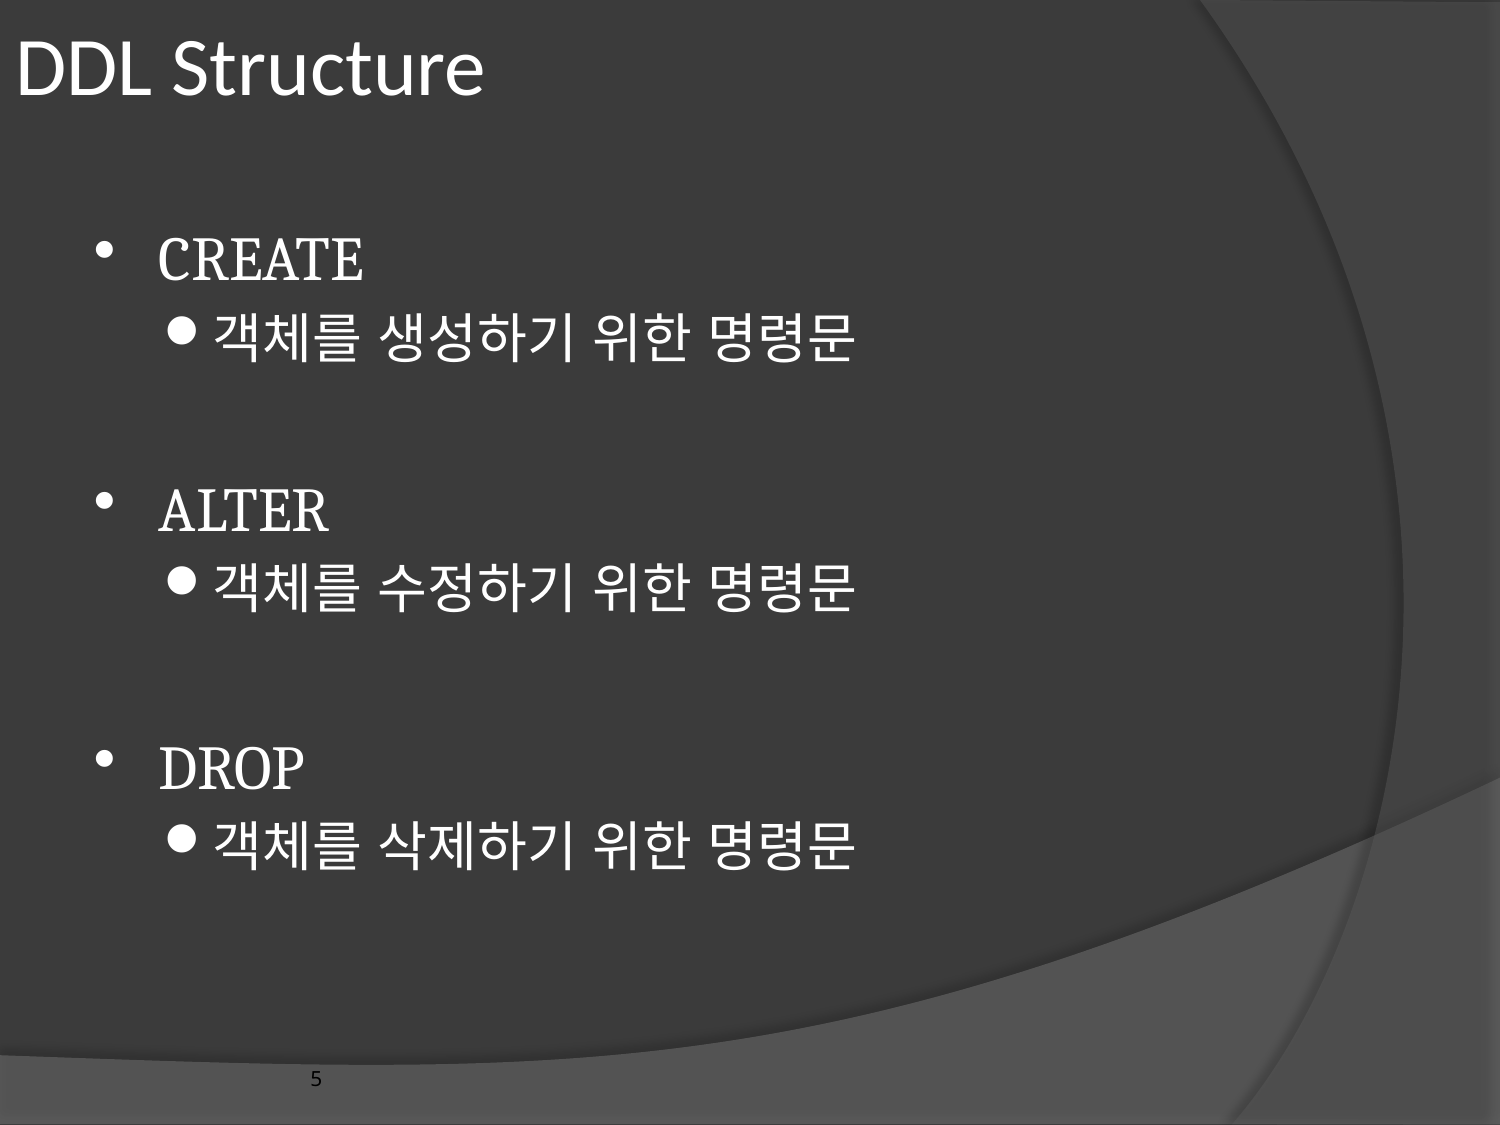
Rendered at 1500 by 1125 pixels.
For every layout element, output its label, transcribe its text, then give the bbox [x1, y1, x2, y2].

slide_number 5 [253, 1046, 379, 1094]
title DDL Structure [0, 4, 1306, 138]
list CREATE 객체를 생성하기 위한 명령문 ALTER 객체를 수정하기 위한 명령문 DROP 객체를 삭제하기 위한 명령문 [75, 210, 1425, 1032]
